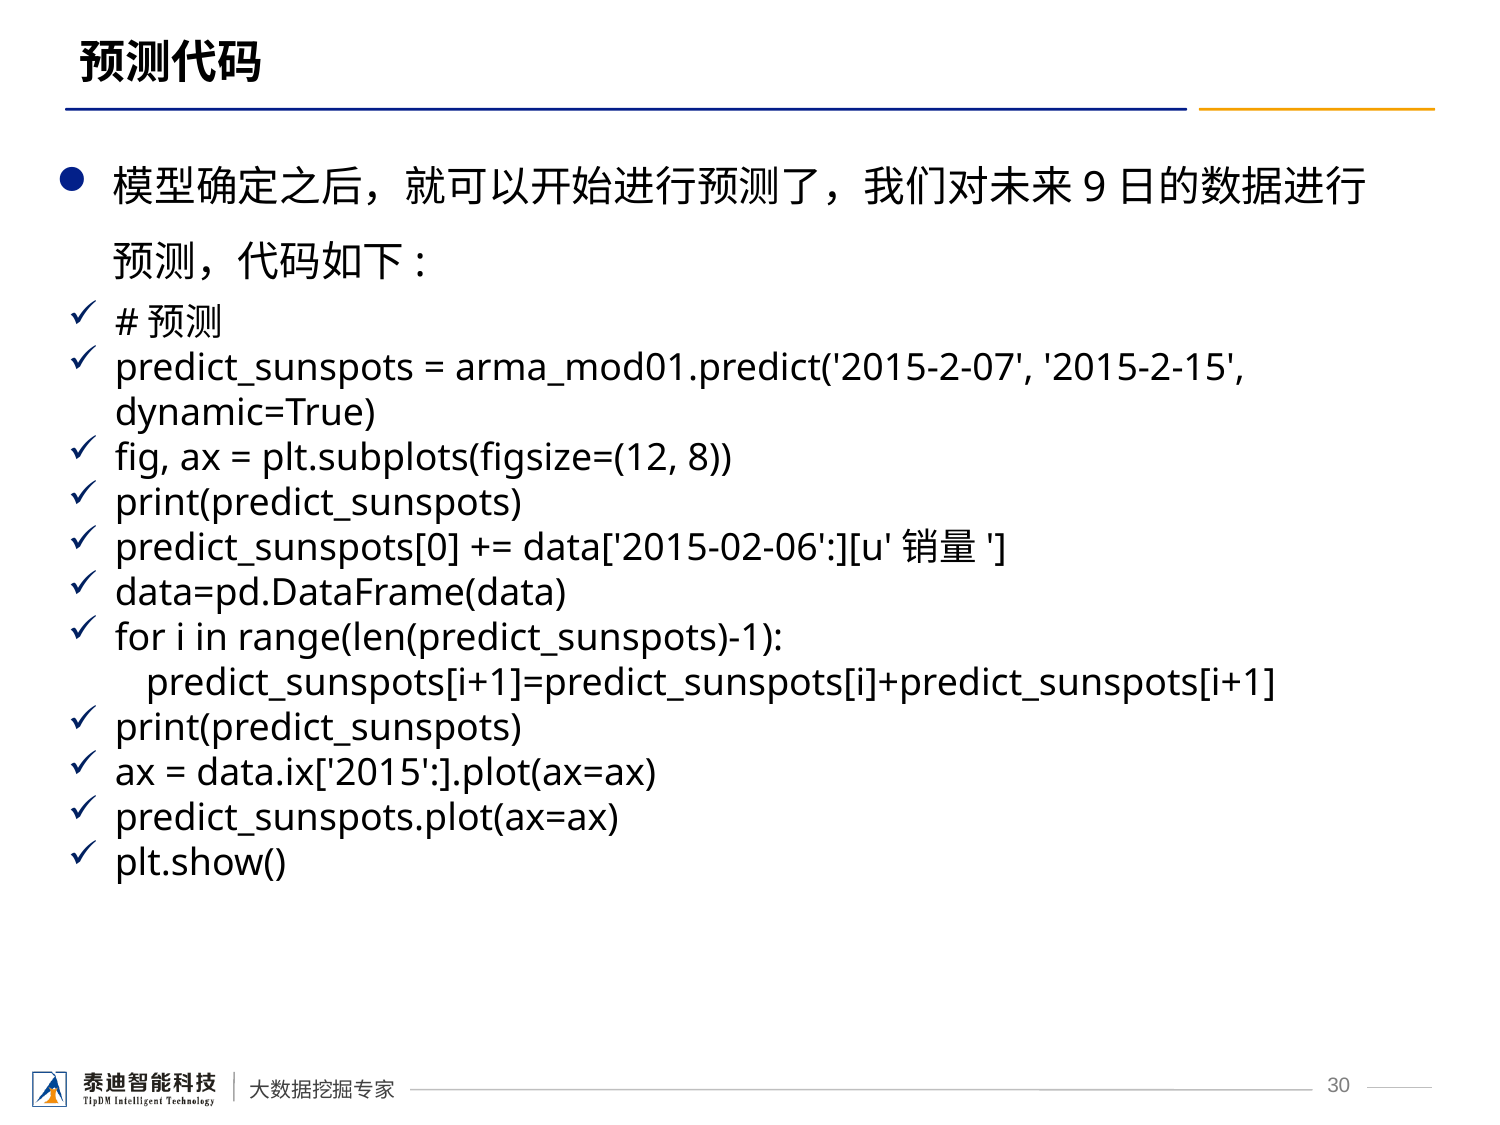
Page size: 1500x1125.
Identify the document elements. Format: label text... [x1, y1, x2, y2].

text_box #预测 predict_sunspots = arma_mod01.predict('2015-2-07', '2015-2-15', dynamic=True) fig, ax = plt.subplots(figsize=(12, 8)) print(predict_sunspots) predict_sunspots[0] += data['2015-02-06':][u'销量'] data=pd.DataFrame(data) for i in range(len(predict_sunspots)-1): predict_sunspots[i+1]=predict_sunspots[i]+predict_sunspots[i+1] print(predict_sunspots) ax = data.ix['2015':].plot(ax=ax) predict_sunspots.plot(ax=ax) plt.show() [53, 290, 1388, 981]
picture [29, 1062, 218, 1111]
title 预测代码 [64, 25, 1430, 97]
list 模型确定之后，就可以开始进行预测了，我们对未来9日的数据进行预测，代码如下: [41, 127, 1400, 303]
